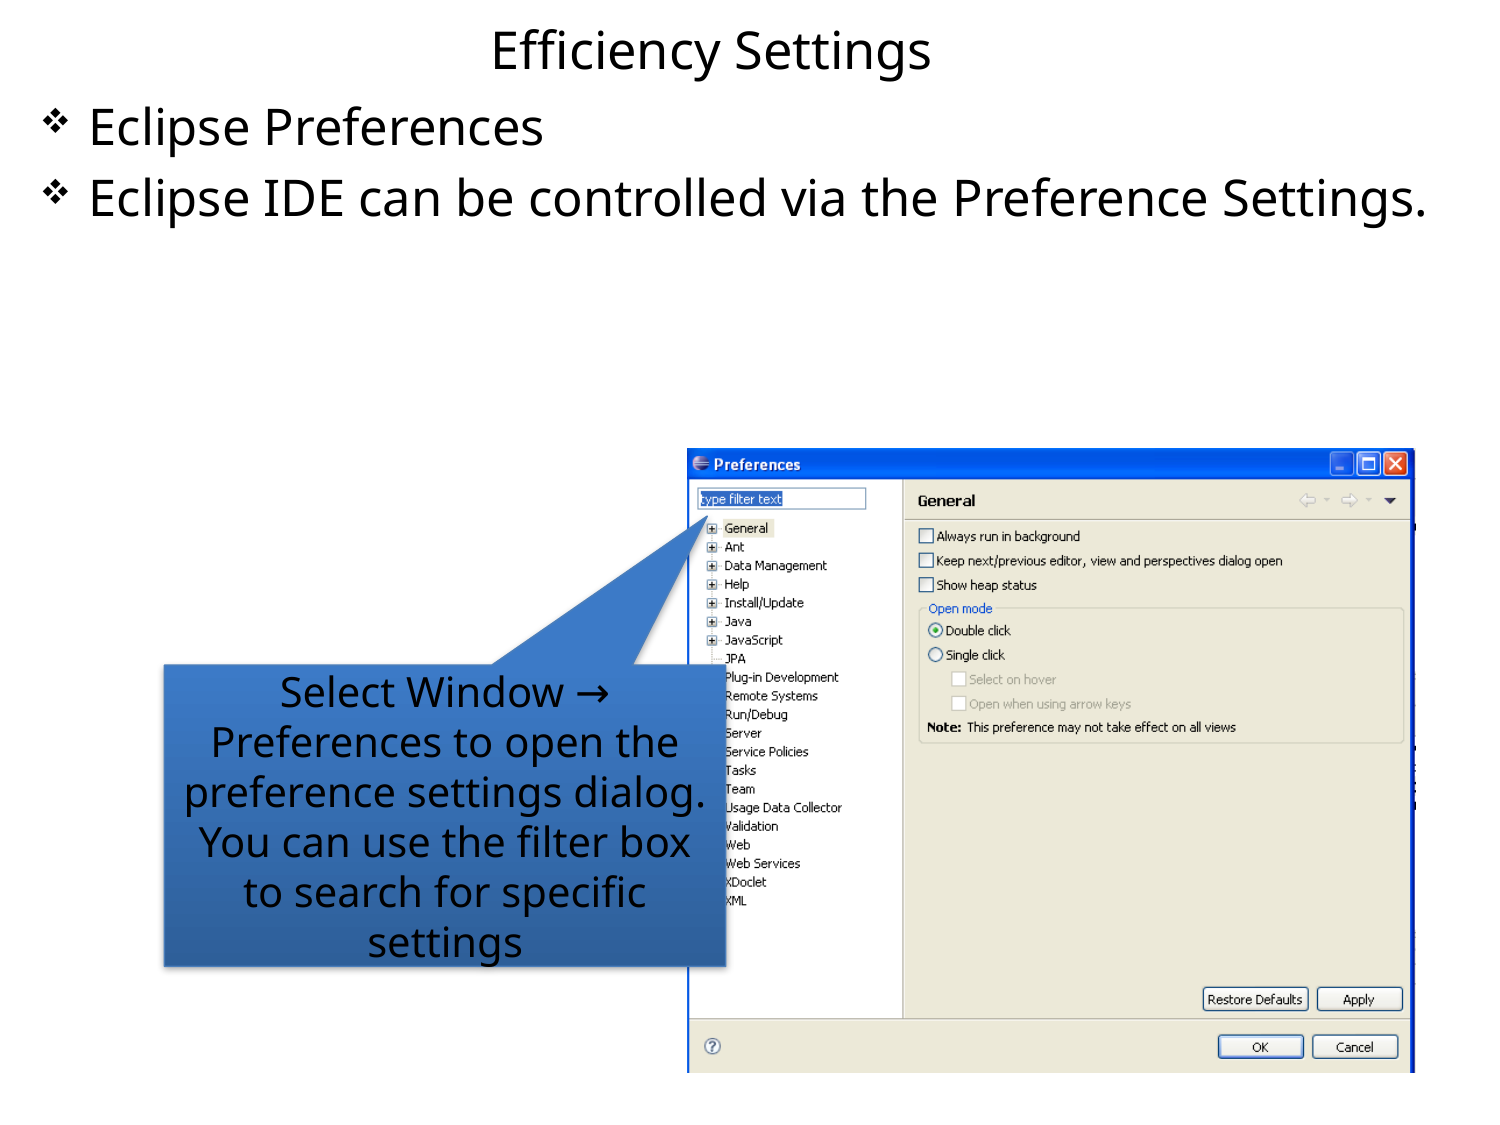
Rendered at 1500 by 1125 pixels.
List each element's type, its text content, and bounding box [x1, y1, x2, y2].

title Efficiency Settings [11, 9, 1413, 88]
list Eclipse Preferences Eclipse IDE can be controlled via the Preference Settings. [24, 87, 1450, 275]
picture [687, 448, 1416, 1073]
text_box Select Window → Preferences to open the preference settings dialog. You can use the filter box to search for specific settings [163, 532, 682, 968]
